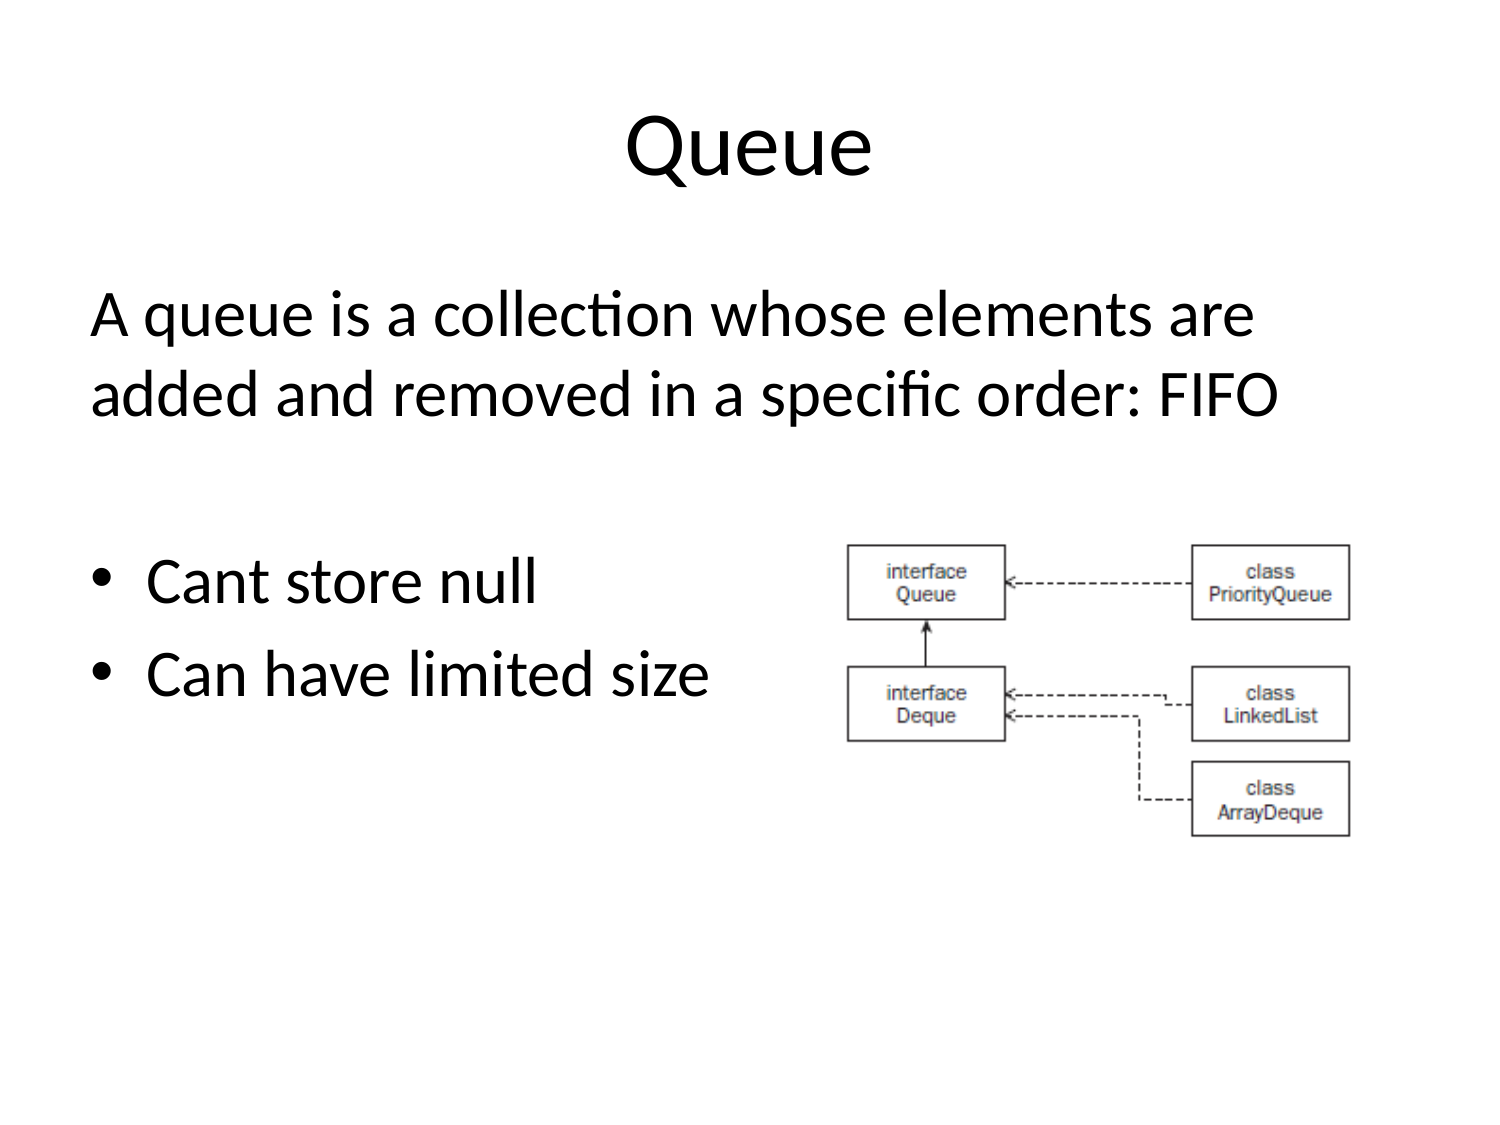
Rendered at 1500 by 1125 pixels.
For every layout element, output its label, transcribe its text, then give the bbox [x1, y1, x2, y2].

picture [787, 524, 1413, 858]
title Queue [75, 45, 1425, 233]
list A queue is a collection whose elements are added and removed in a specific order: FIFO Cant store null Can have limited size [75, 262, 1425, 1005]
